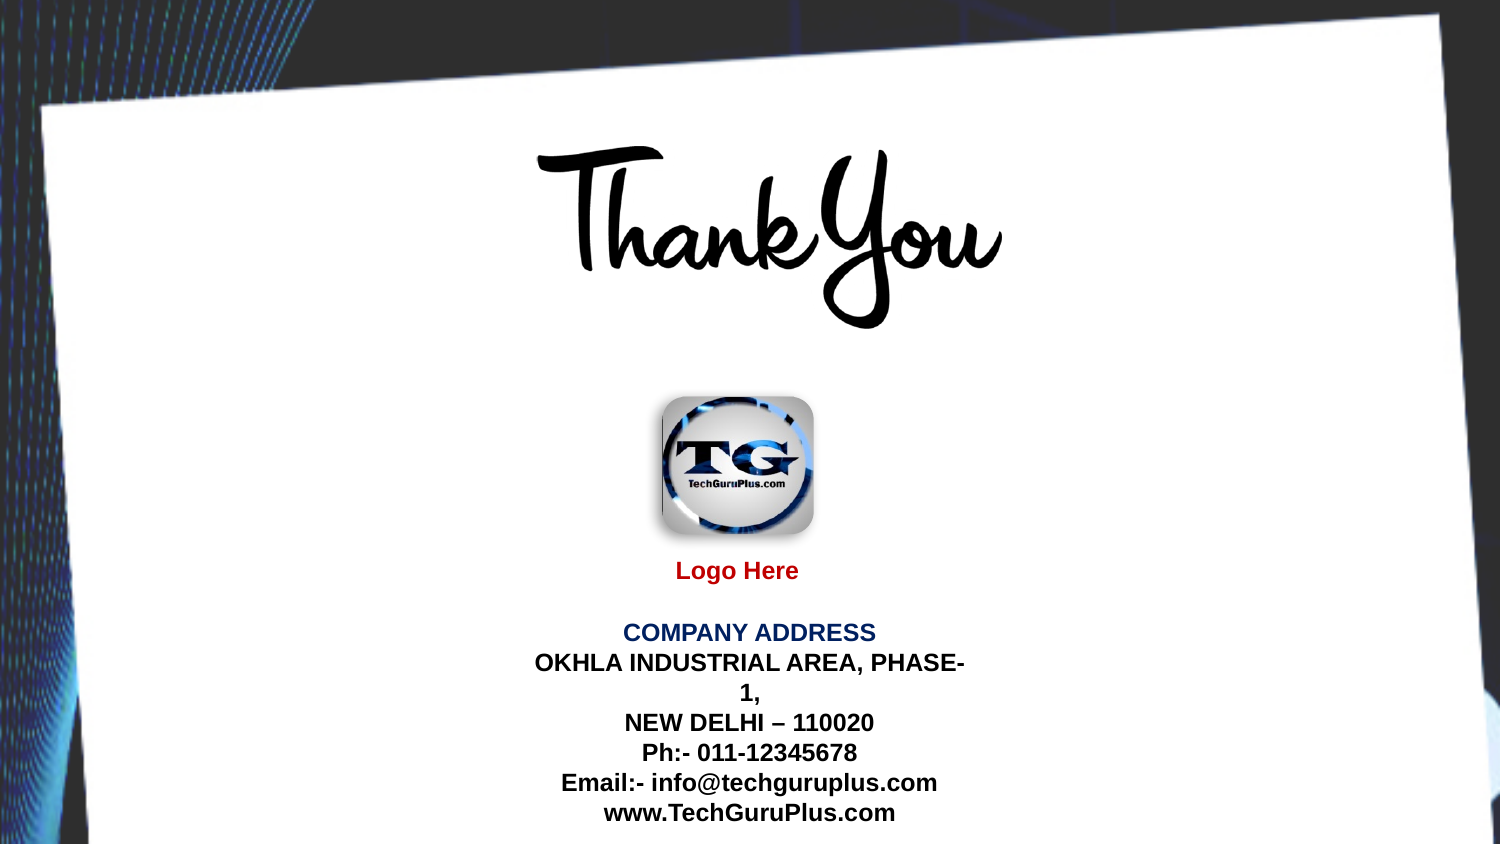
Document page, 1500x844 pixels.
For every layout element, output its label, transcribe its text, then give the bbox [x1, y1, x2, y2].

picture [524, 134, 1013, 340]
text_box Logo Here [650, 546, 825, 592]
picture [662, 396, 814, 535]
text_box COMPANY ADDRESS OKHLA INDUSTRIAL AREA, PHASE-1, NEW DELHI – 110020 Ph:- 011-12345678 Email:- info@techguruplus.com www.TechGuruPlus.com [512, 609, 988, 834]
